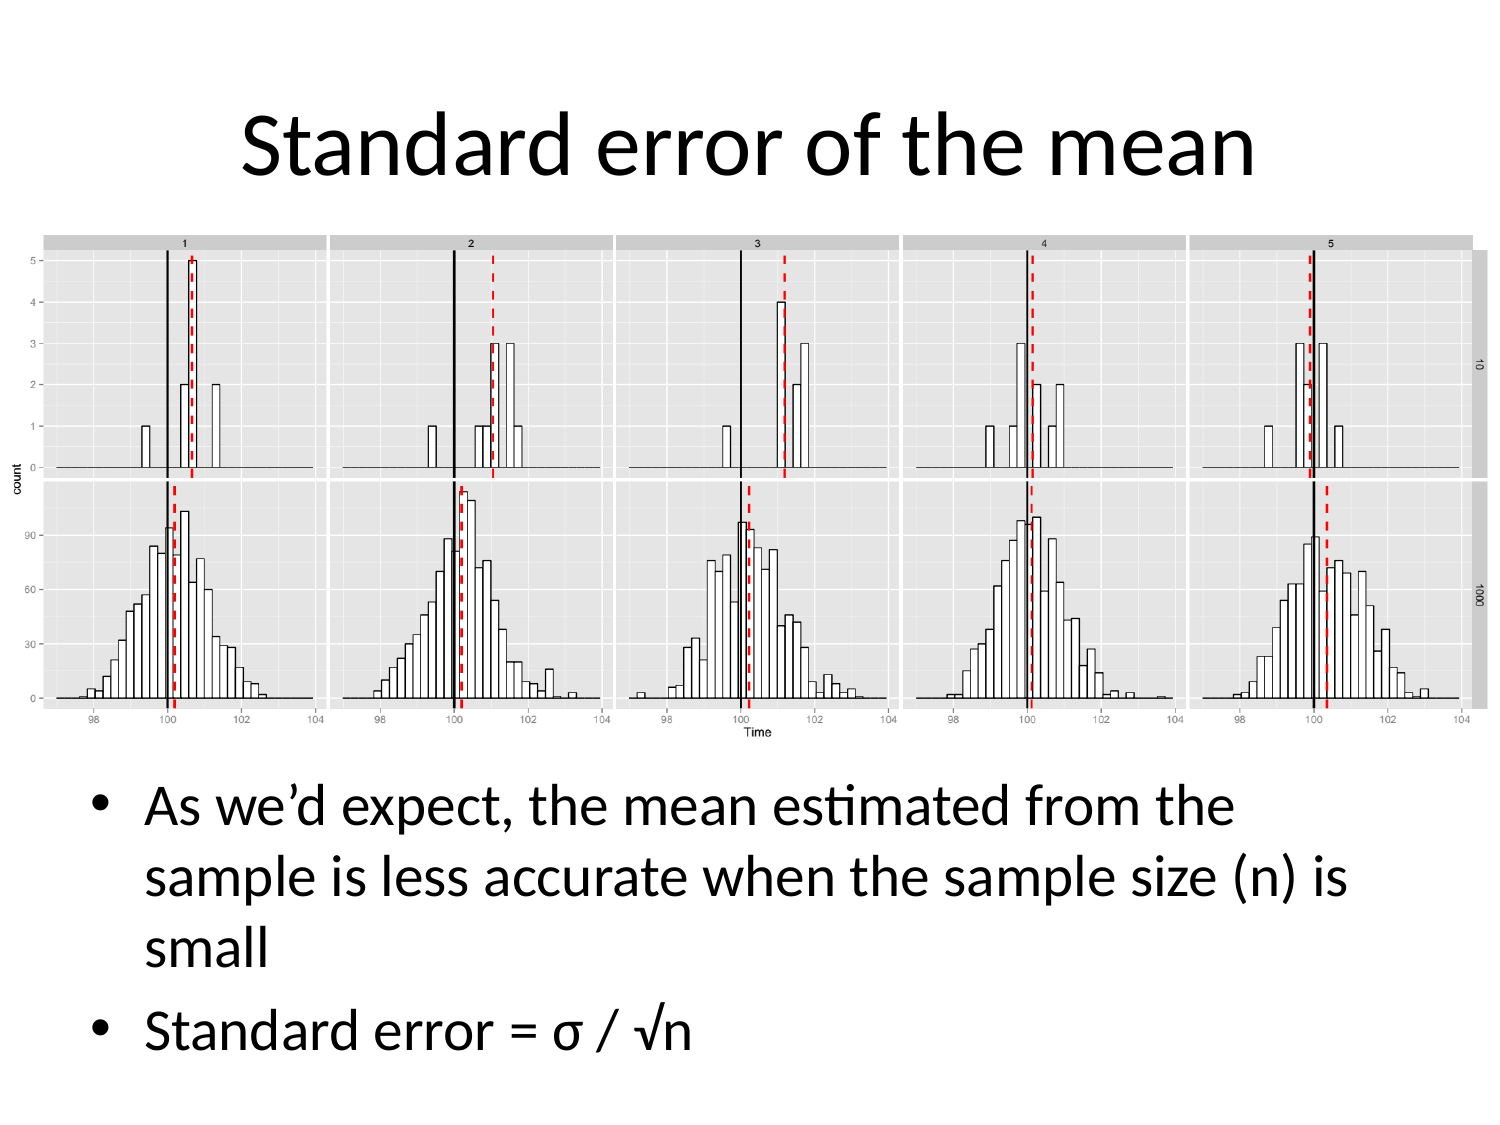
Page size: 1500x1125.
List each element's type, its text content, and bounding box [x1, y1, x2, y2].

list As we’d expect, the mean estimated from the sample is less accurate when the sample size (n) is small Standard error = σ / √n [75, 758, 1425, 1073]
title Standard error of the mean [75, 45, 1425, 218]
picture [0, 219, 1500, 746]
